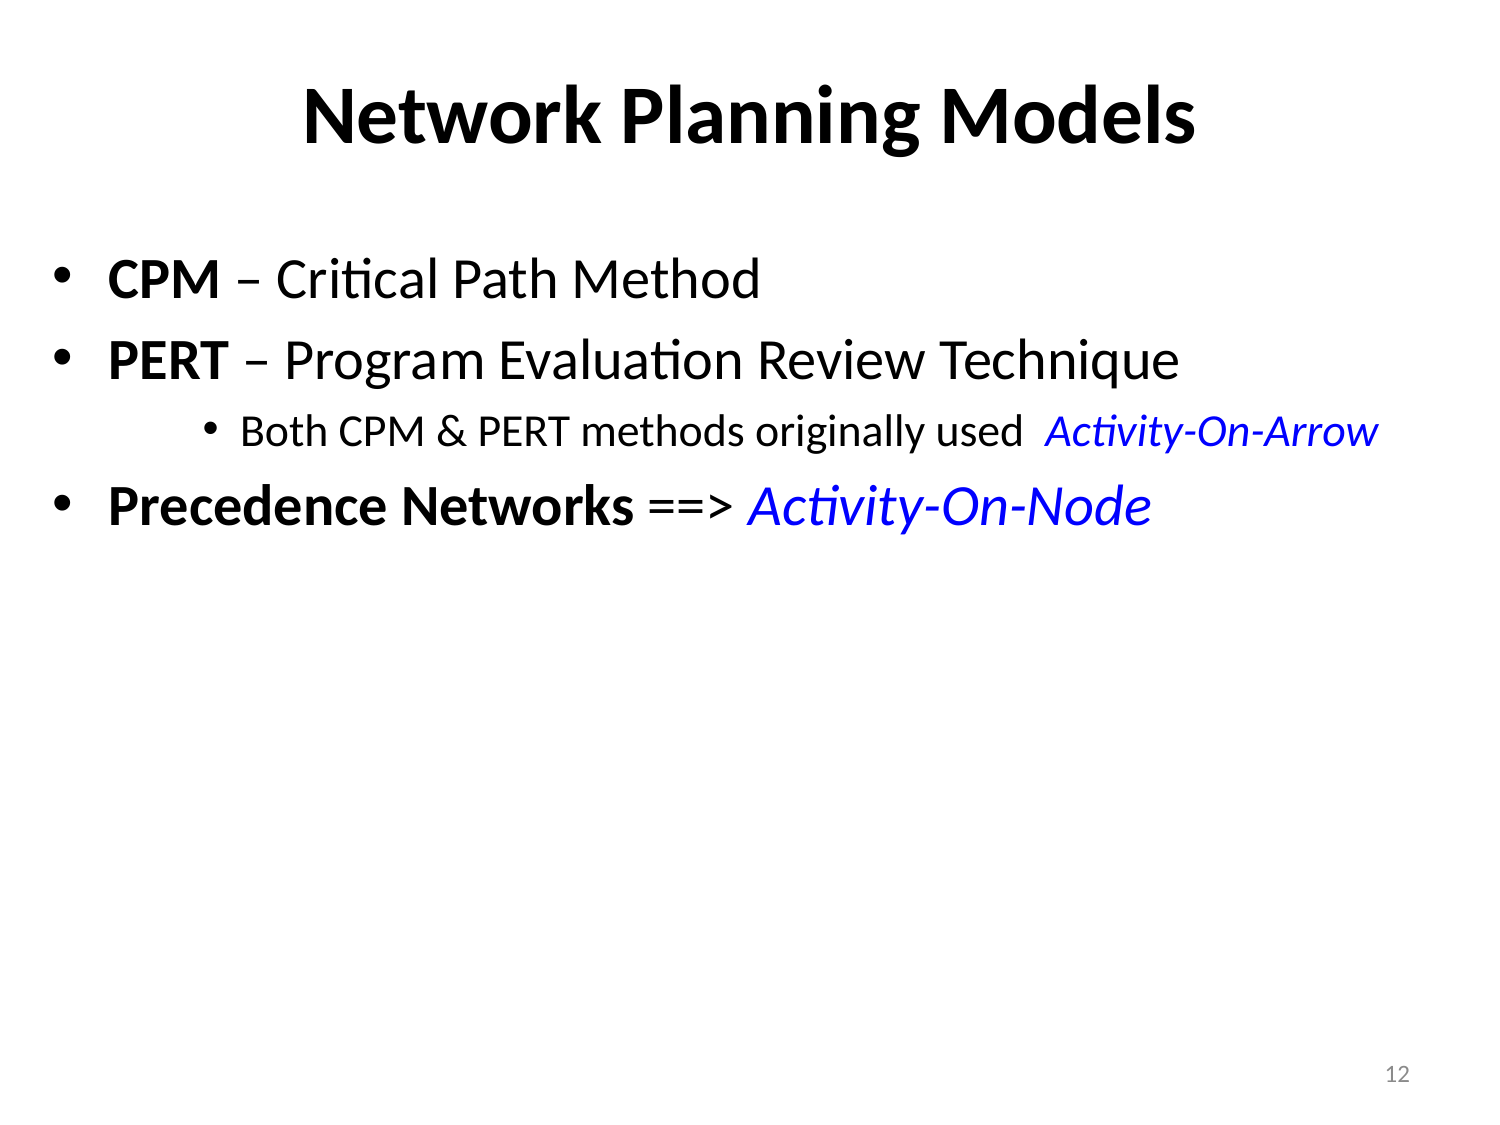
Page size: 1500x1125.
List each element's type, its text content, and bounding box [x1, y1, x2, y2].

title Network Planning Models [75, 45, 1425, 175]
slide_number 12 [1074, 1042, 1425, 1103]
list CPM – Critical Path Method PERT – Program Evaluation Review Technique Both CPM & PERT methods originally used Activity-On-Arrow Precedence Networks ==> Activity-On-Node [37, 232, 1463, 1013]
